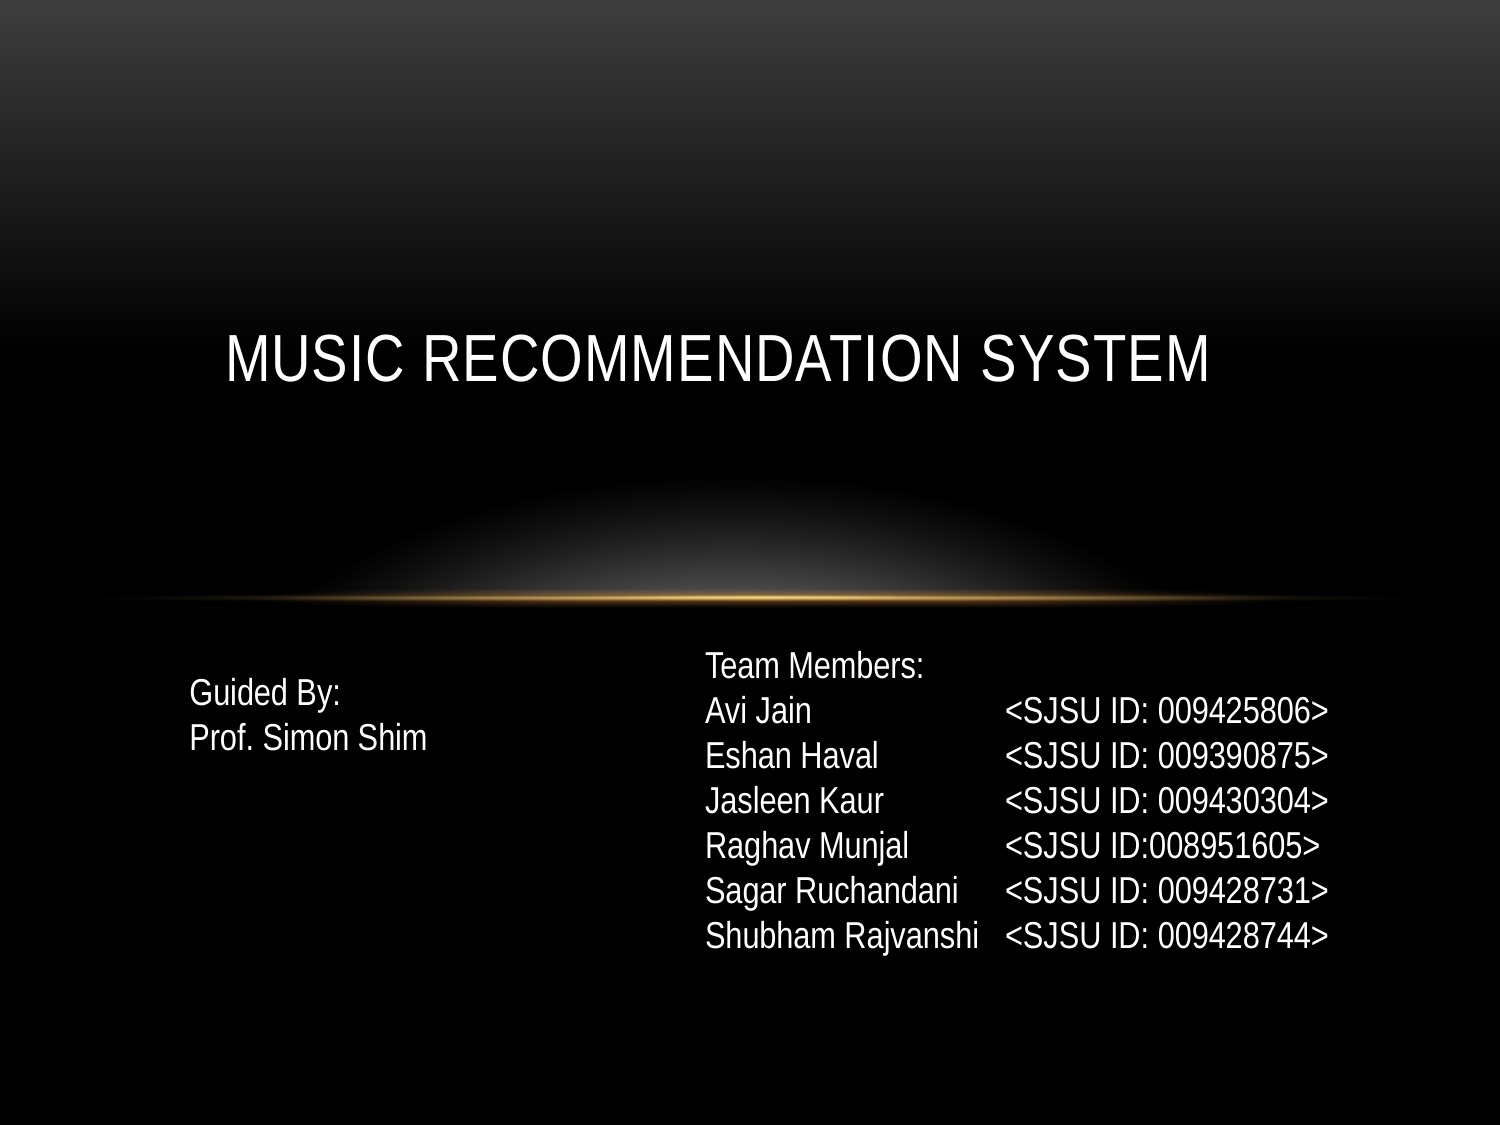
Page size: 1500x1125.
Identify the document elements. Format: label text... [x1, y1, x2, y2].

title Music recommendation system [112, 161, 1388, 403]
picture [0, 0, 1500, 750]
text_box Guided By: Prof. Simon Shim [174, 660, 586, 811]
text_box Team Members: Avi Jain <SJSU ID: 009425806> Eshan Haval <SJSU ID: 009390875> Jasleen Kaur <SJSU ID: 009430304> Raghav Munjal <SJSU ID:008951605> Sagar Ruchandani <SJSU ID: 009428731> Shubham Rajvanshi <SJSU ID: 009428744> [690, 633, 1500, 964]
